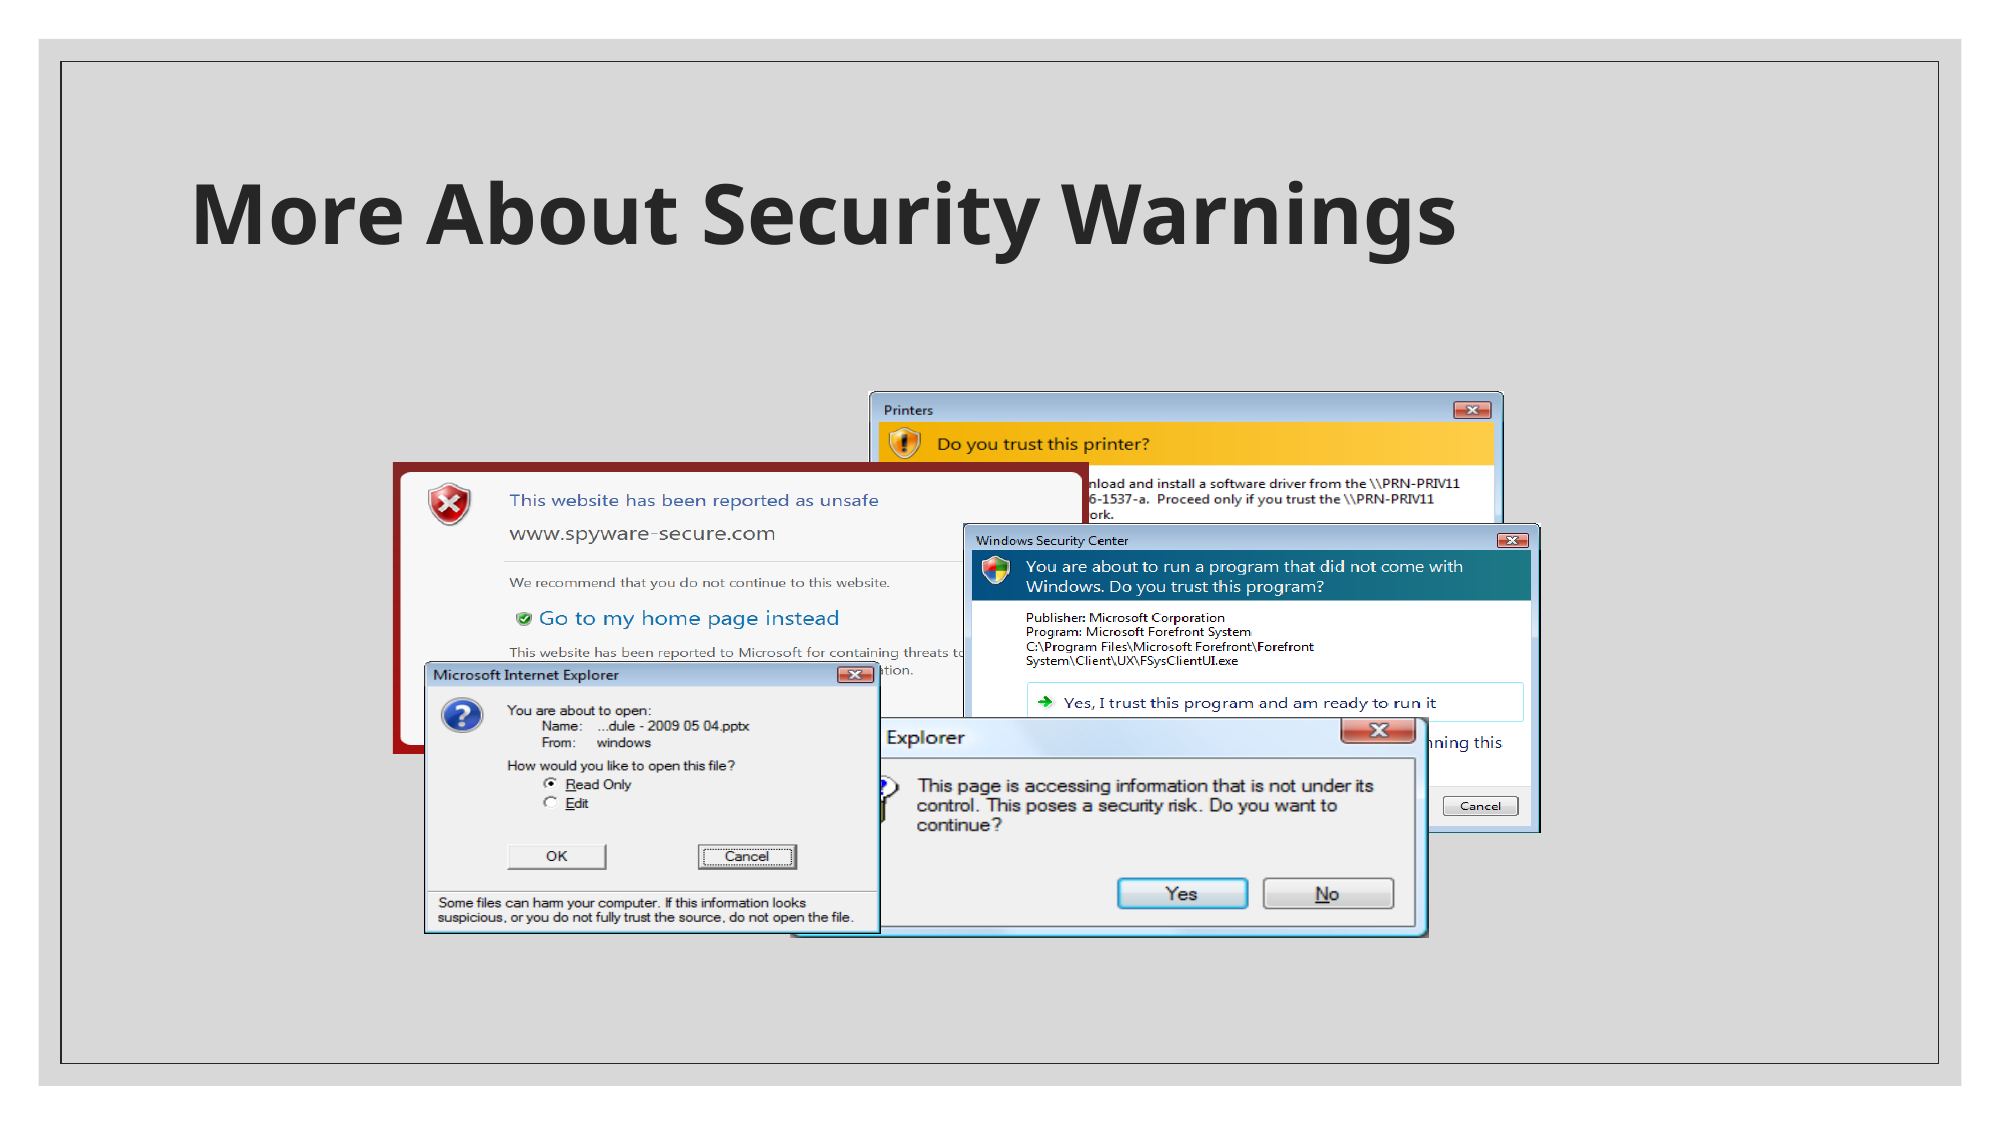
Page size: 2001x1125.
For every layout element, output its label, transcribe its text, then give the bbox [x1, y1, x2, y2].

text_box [392, 391, 1541, 939]
title More About Security Warnings [174, 105, 1825, 331]
